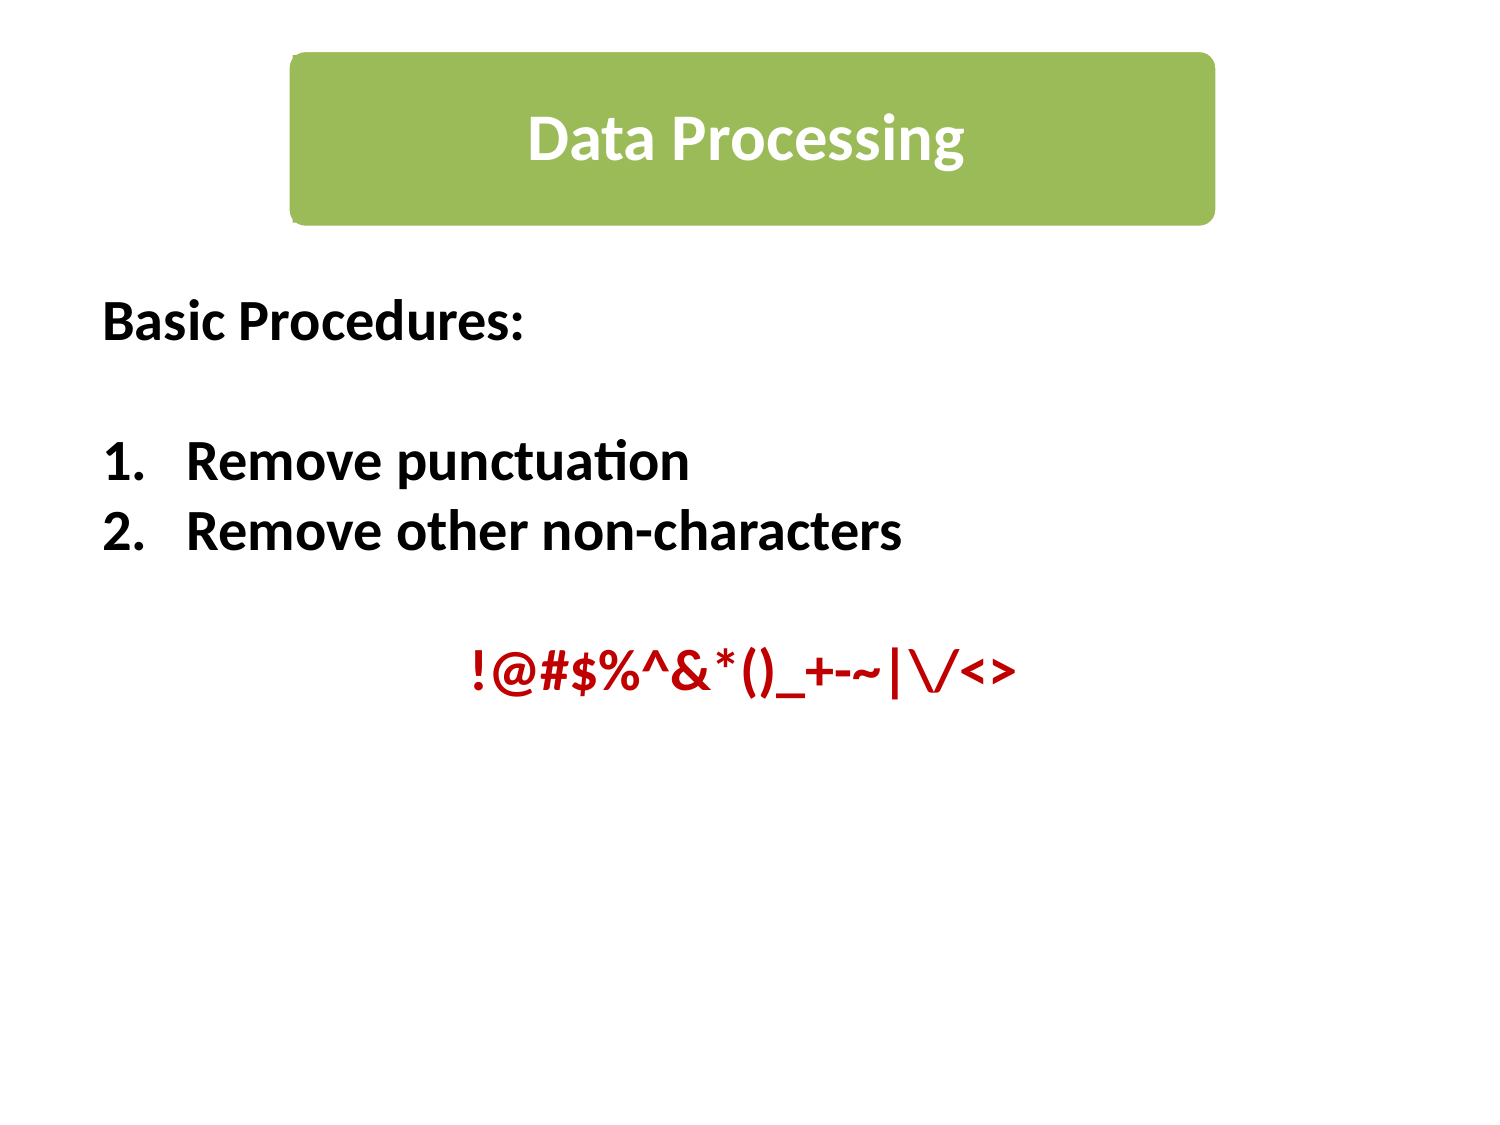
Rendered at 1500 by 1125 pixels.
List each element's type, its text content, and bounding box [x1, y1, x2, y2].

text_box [287, 49, 1218, 229]
text_box Basic Procedures: Remove punctuation Remove other non-characters !@#$%^&*()_+-~|\/<> [87, 274, 1400, 710]
